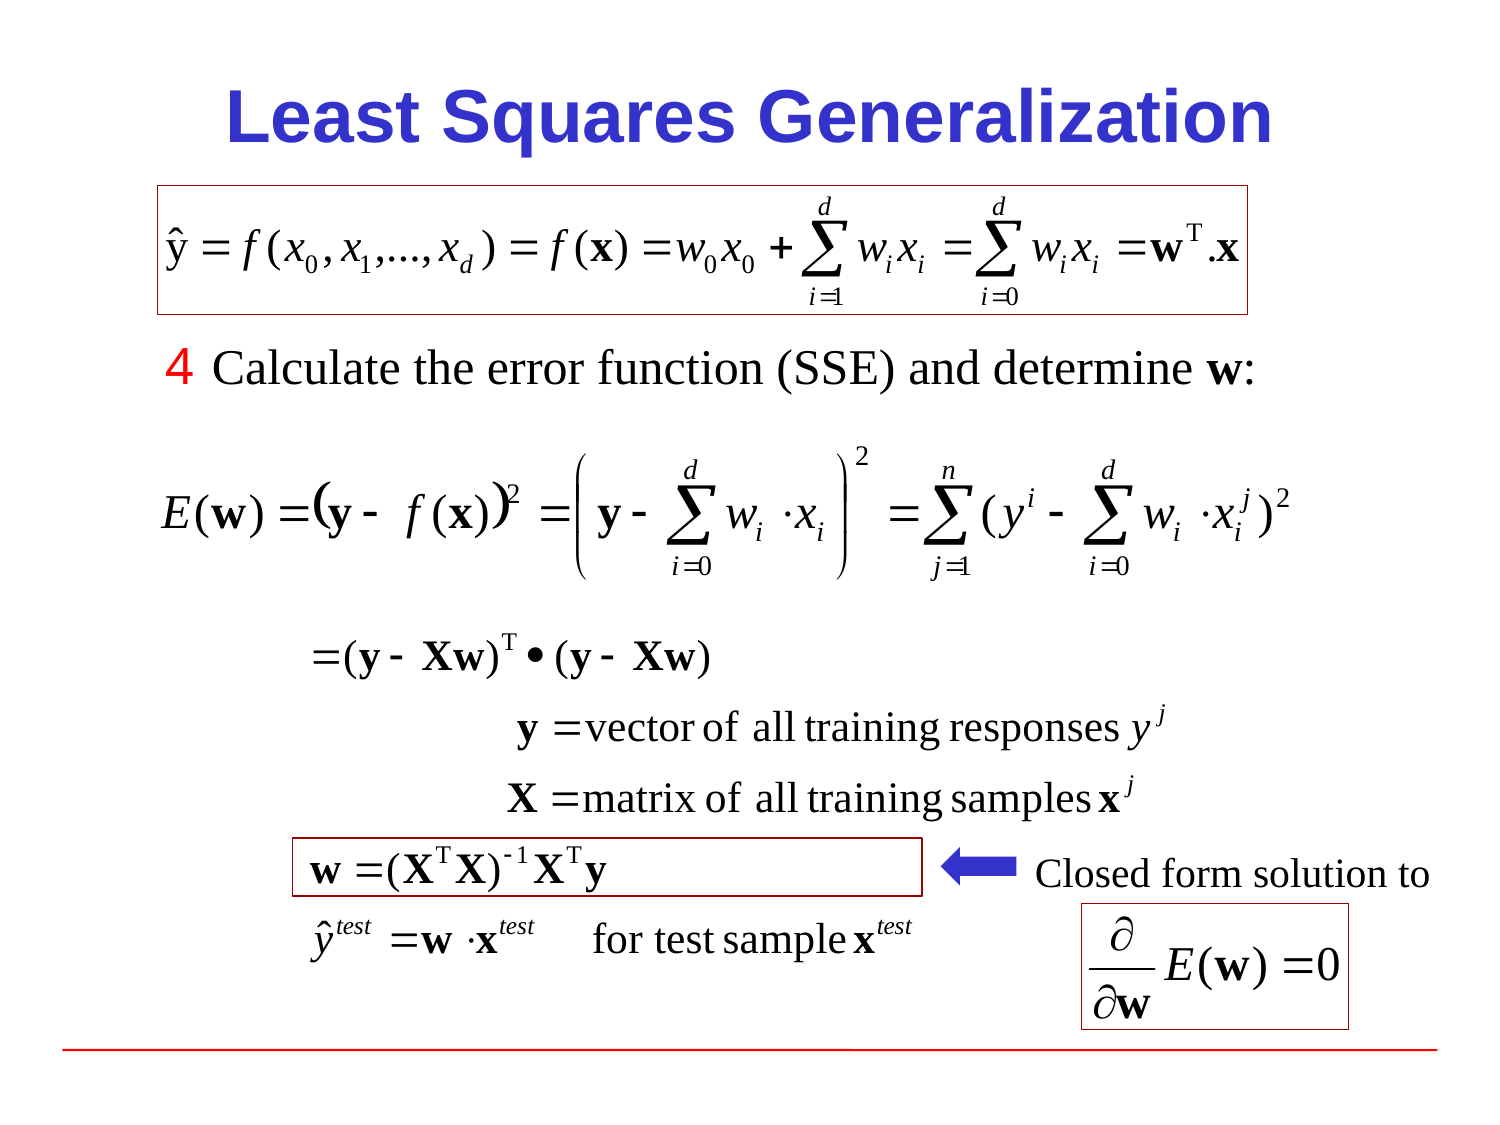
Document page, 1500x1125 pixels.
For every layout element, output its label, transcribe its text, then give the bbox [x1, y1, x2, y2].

list Calculate the error function (SSE) and determine w: [74, 187, 1426, 432]
text_box [292, 838, 297, 897]
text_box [1081, 903, 1349, 1030]
text_box Closed form solution to [1182, 838, 1450, 903]
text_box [302, 623, 1179, 973]
title Least Squares Generalization [74, 62, 1426, 163]
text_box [152, 435, 1306, 590]
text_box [156, 185, 1248, 315]
